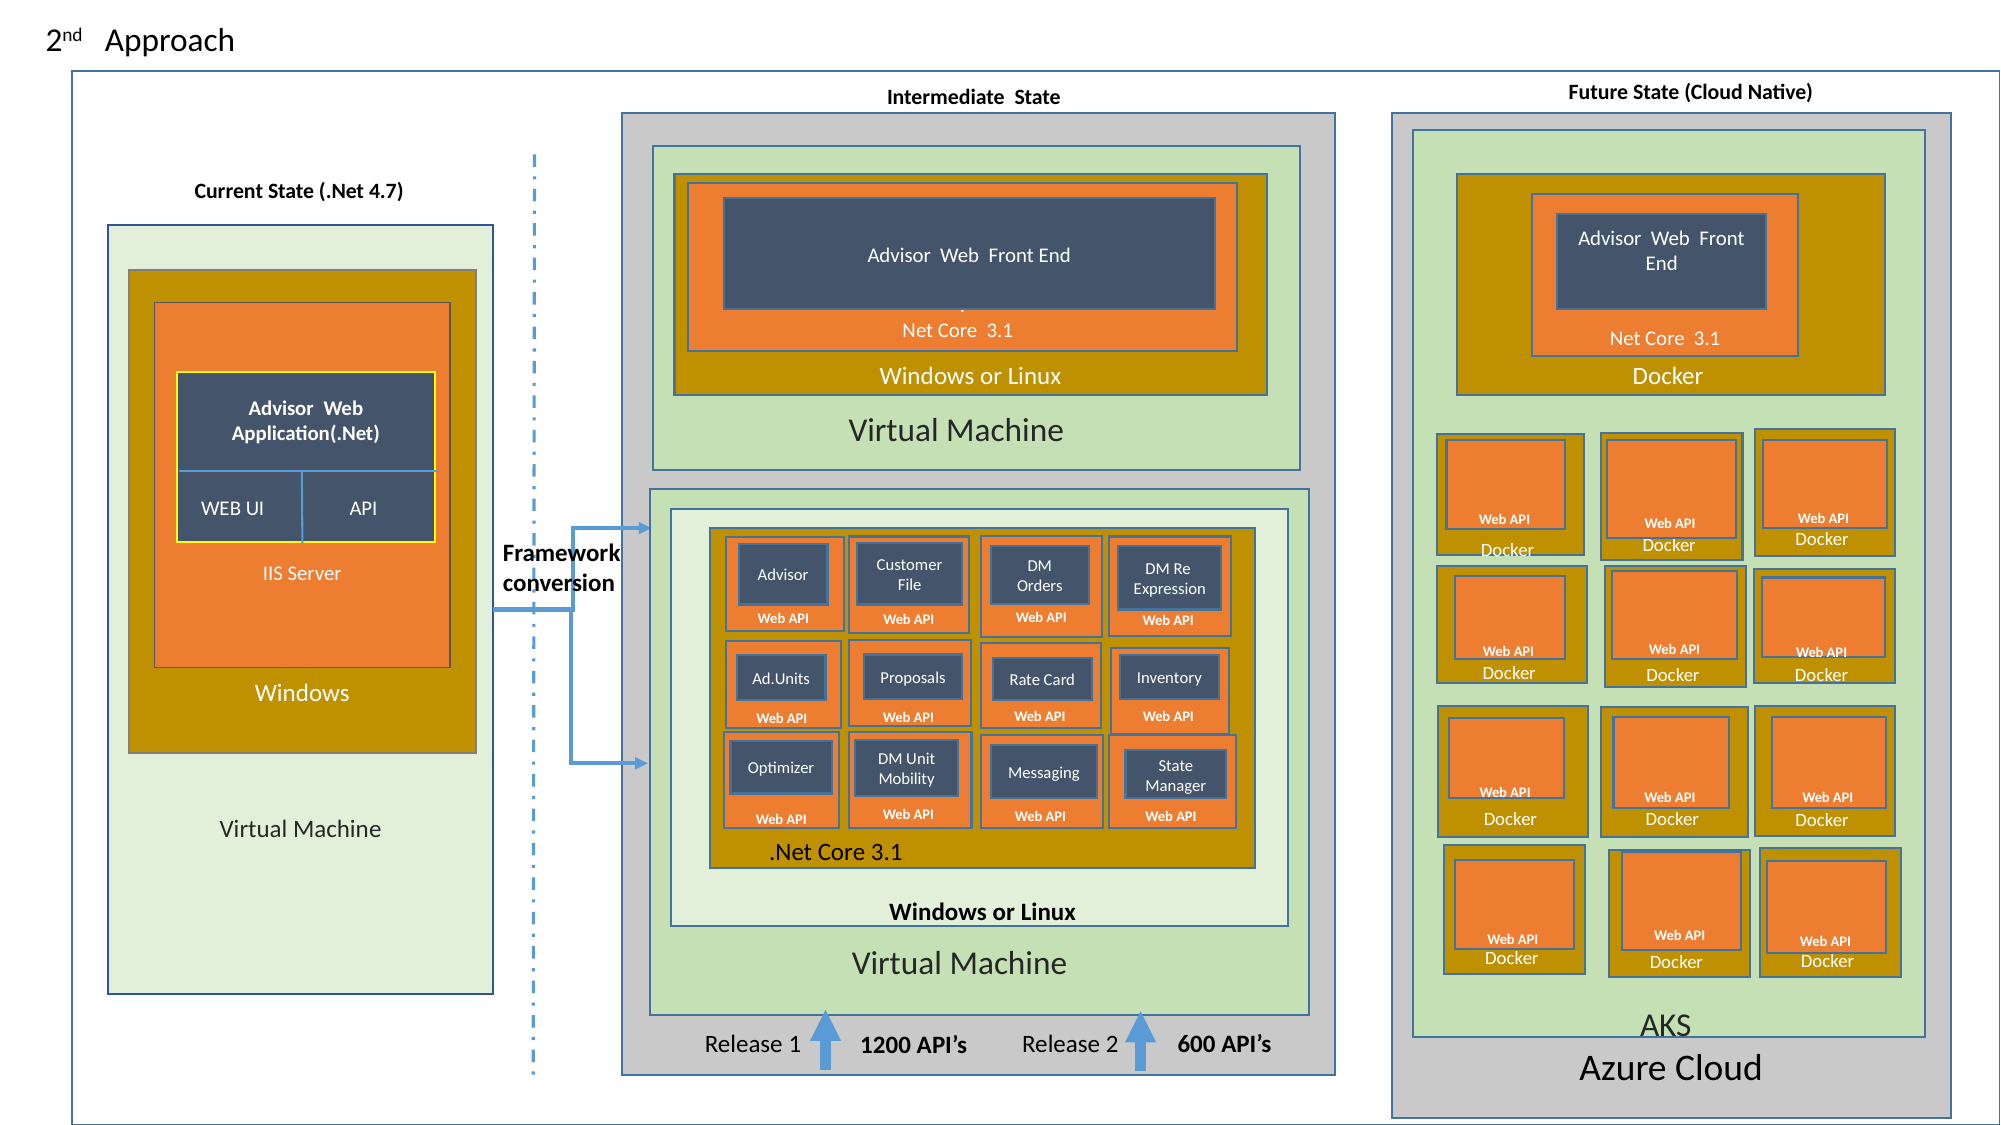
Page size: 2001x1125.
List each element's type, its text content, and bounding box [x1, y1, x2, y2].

text_box Docker [1436, 565, 1588, 684]
text_box Web API [1761, 576, 1886, 658]
text_box Web API [1110, 647, 1230, 734]
text_box Web API [725, 640, 842, 729]
text_box Web API [1448, 717, 1565, 799]
text_box Docker [1600, 706, 1749, 838]
text_box Docker [1759, 847, 1902, 978]
text_box Web API [1454, 859, 1575, 950]
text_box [492, 527, 652, 610]
text_box Windows [128, 269, 477, 754]
text_box Advisor Web Front End [723, 197, 1216, 310]
text_box Web API [1606, 439, 1737, 539]
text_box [492, 609, 648, 764]
text_box Web API [723, 731, 840, 829]
text_box Web API [1108, 535, 1232, 637]
text_box Web API [980, 734, 1104, 829]
text_box Release 1 [690, 1020, 820, 1065]
text_box Web API [848, 731, 973, 829]
text_box 2nd Approach [30, 10, 1345, 66]
text_box Web API [980, 642, 1102, 729]
text_box .Net Core 3.1 Windows or Linux [709, 527, 1256, 869]
text_box Docker [1443, 844, 1586, 975]
text_box Web API [1766, 860, 1887, 954]
text_box Docker [1456, 173, 1886, 396]
text_box Docker [1604, 565, 1747, 688]
text_box Docker [1608, 849, 1751, 978]
text_box Docker [1754, 428, 1896, 557]
text_box Rate Card [992, 657, 1093, 701]
text_box Web API [1108, 734, 1237, 829]
text_box 1200 API’s [845, 1034, 1011, 1066]
text_box Messaging [990, 744, 1098, 799]
text_box [649, 488, 1310, 1016]
text_box Docker [1437, 705, 1589, 838]
text_box Azure Cloud [1391, 112, 1952, 1119]
text_box Docker [1753, 568, 1896, 684]
text_box State Manager [1124, 749, 1227, 799]
text_box Web API [1612, 716, 1730, 809]
text_box Advisor Web Application(.Net) WEB UI API [176, 371, 436, 543]
text_box Docker [1600, 432, 1744, 561]
text_box Net Core 3.1 [1531, 193, 1799, 357]
text_box Ad.Units [736, 654, 827, 701]
text_box Release 1 [831, 1034, 915, 1065]
text_box Customer File [856, 542, 963, 606]
text_box Web API [1445, 439, 1566, 530]
text_box Web API [1771, 716, 1887, 809]
text_box Virtual Machine [837, 933, 1155, 1034]
text_box [670, 508, 1289, 927]
text_box Optimizer [729, 740, 833, 795]
text_box Proposals [863, 653, 963, 700]
text_box Advisor [738, 543, 829, 606]
text_box Release 2 [1146, 1020, 1232, 1065]
text_box DM Re Expression [1117, 545, 1222, 611]
text_box DM Unit Mobility [854, 739, 959, 797]
text_box Web API [1611, 570, 1738, 660]
text_box Web API [1454, 575, 1566, 660]
text_box 600 API’s [1232, 1020, 1328, 1065]
text_box . Net Core 3.1 [687, 182, 1238, 352]
text_box Web API [1621, 851, 1742, 951]
text_box Inventory [1119, 654, 1220, 700]
text_box Release 2 [1007, 1034, 1135, 1065]
text_box [71, 70, 2000, 1125]
text_box Docker [1436, 433, 1585, 556]
text_box Virtual Machine [833, 400, 1132, 495]
text_box AKS [1412, 129, 1926, 1038]
text_box Future State (Cloud Native) [1553, 70, 1829, 112]
text_box Web API [848, 535, 970, 634]
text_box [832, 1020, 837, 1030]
text_box Virtual Machine [107, 224, 494, 995]
text_box Web API [725, 536, 845, 632]
text_box Windows or Linux [673, 173, 1268, 396]
text_box Web API [848, 639, 972, 727]
text_box Advisor Web Front End [1556, 213, 1767, 310]
text_box Web API [980, 535, 1103, 638]
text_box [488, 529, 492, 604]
text_box IIS Server [154, 302, 451, 668]
text_box DM Orders [990, 545, 1090, 605]
text_box Web API [1762, 439, 1888, 529]
text_box Docker [1754, 705, 1896, 837]
